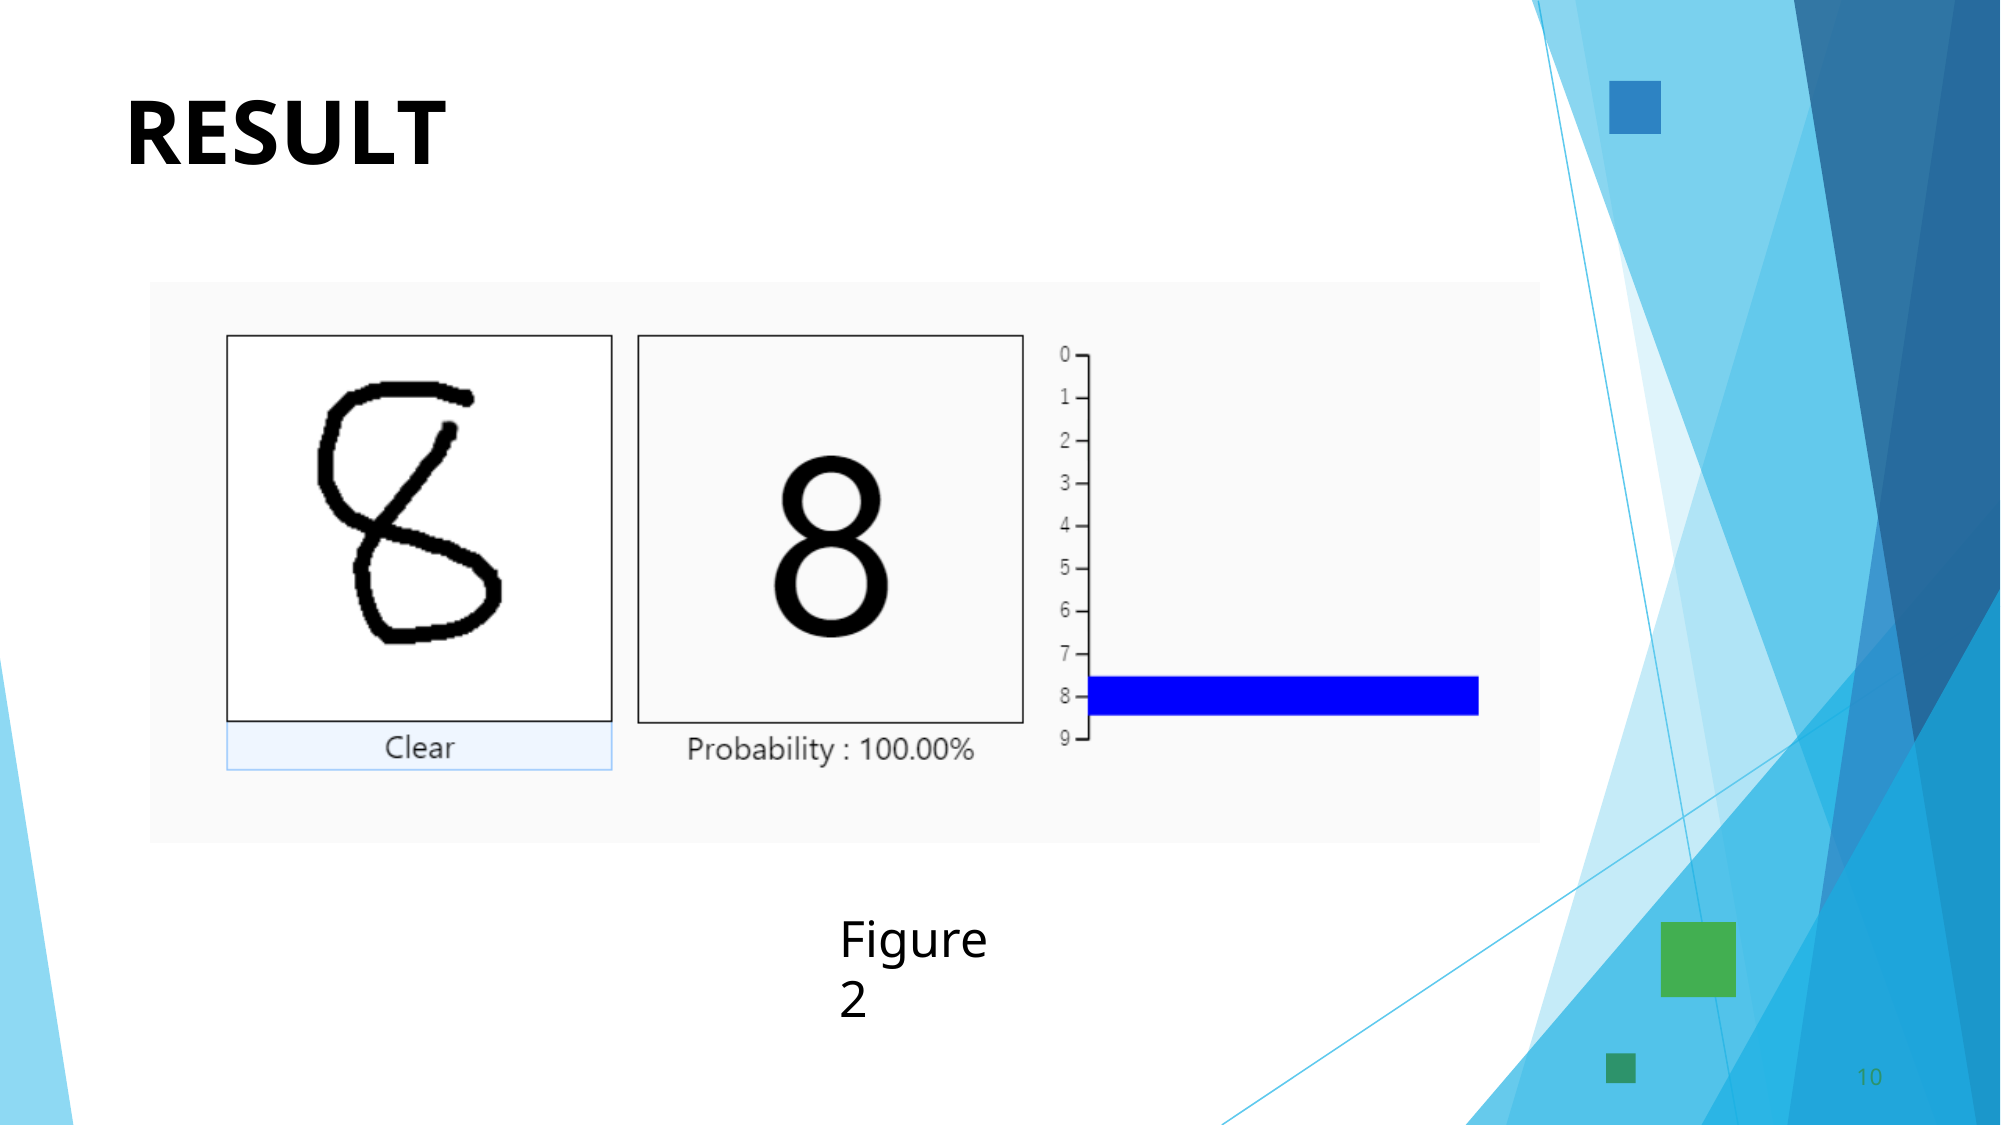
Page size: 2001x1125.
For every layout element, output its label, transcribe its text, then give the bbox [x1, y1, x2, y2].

picture [149, 282, 1540, 843]
text_box [1609, 80, 1661, 134]
text_box 10 [1849, 1061, 1888, 1095]
text_box Figure 2 [824, 899, 1038, 1035]
text_box [1606, 1053, 1636, 1084]
title RESULT [121, 73, 1359, 264]
text_box [1660, 922, 1736, 998]
